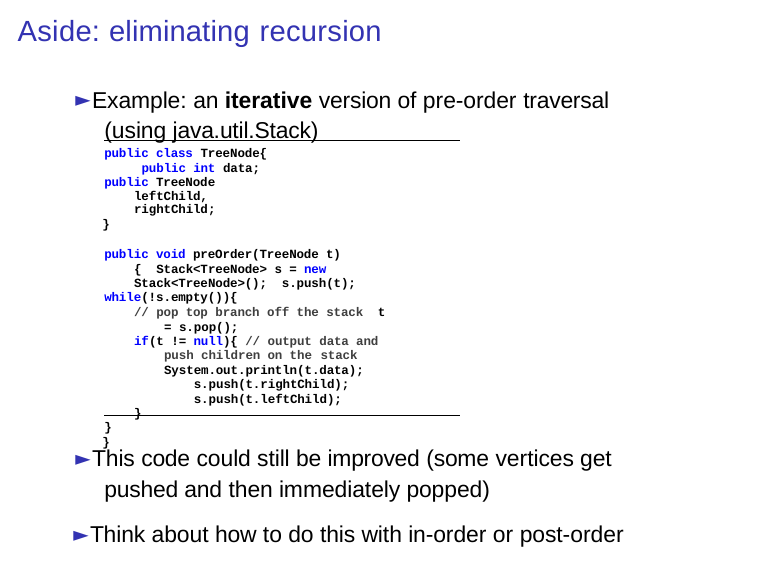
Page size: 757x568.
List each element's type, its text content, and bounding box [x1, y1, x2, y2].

title Aside: eliminating recursion [15, 9, 388, 108]
text_box public class TreeNode{ public int data; public TreeNode leftChild, rightChild; } public void preOrder(TreeNode t){ Stack<TreeNode> s = new Stack<TreeNode>(); s.push(t); while(!s.empty()){ // pop top branch off the stack t = s.pop(); if(t != null){ // output data and push children on the stack System.out.println(t.data); s.push(t.rightChild); s.push(t.leftChild); } } } [102, 142, 623, 430]
text_box ► This code could still be improved (some vertices get pushed and then immediately popped) ► Think about how to do this with in-order or post-order [73, 430, 640, 550]
text_box ► Example: an iterative version of pre-order traversal (using java.util.Stack) [73, 72, 625, 144]
